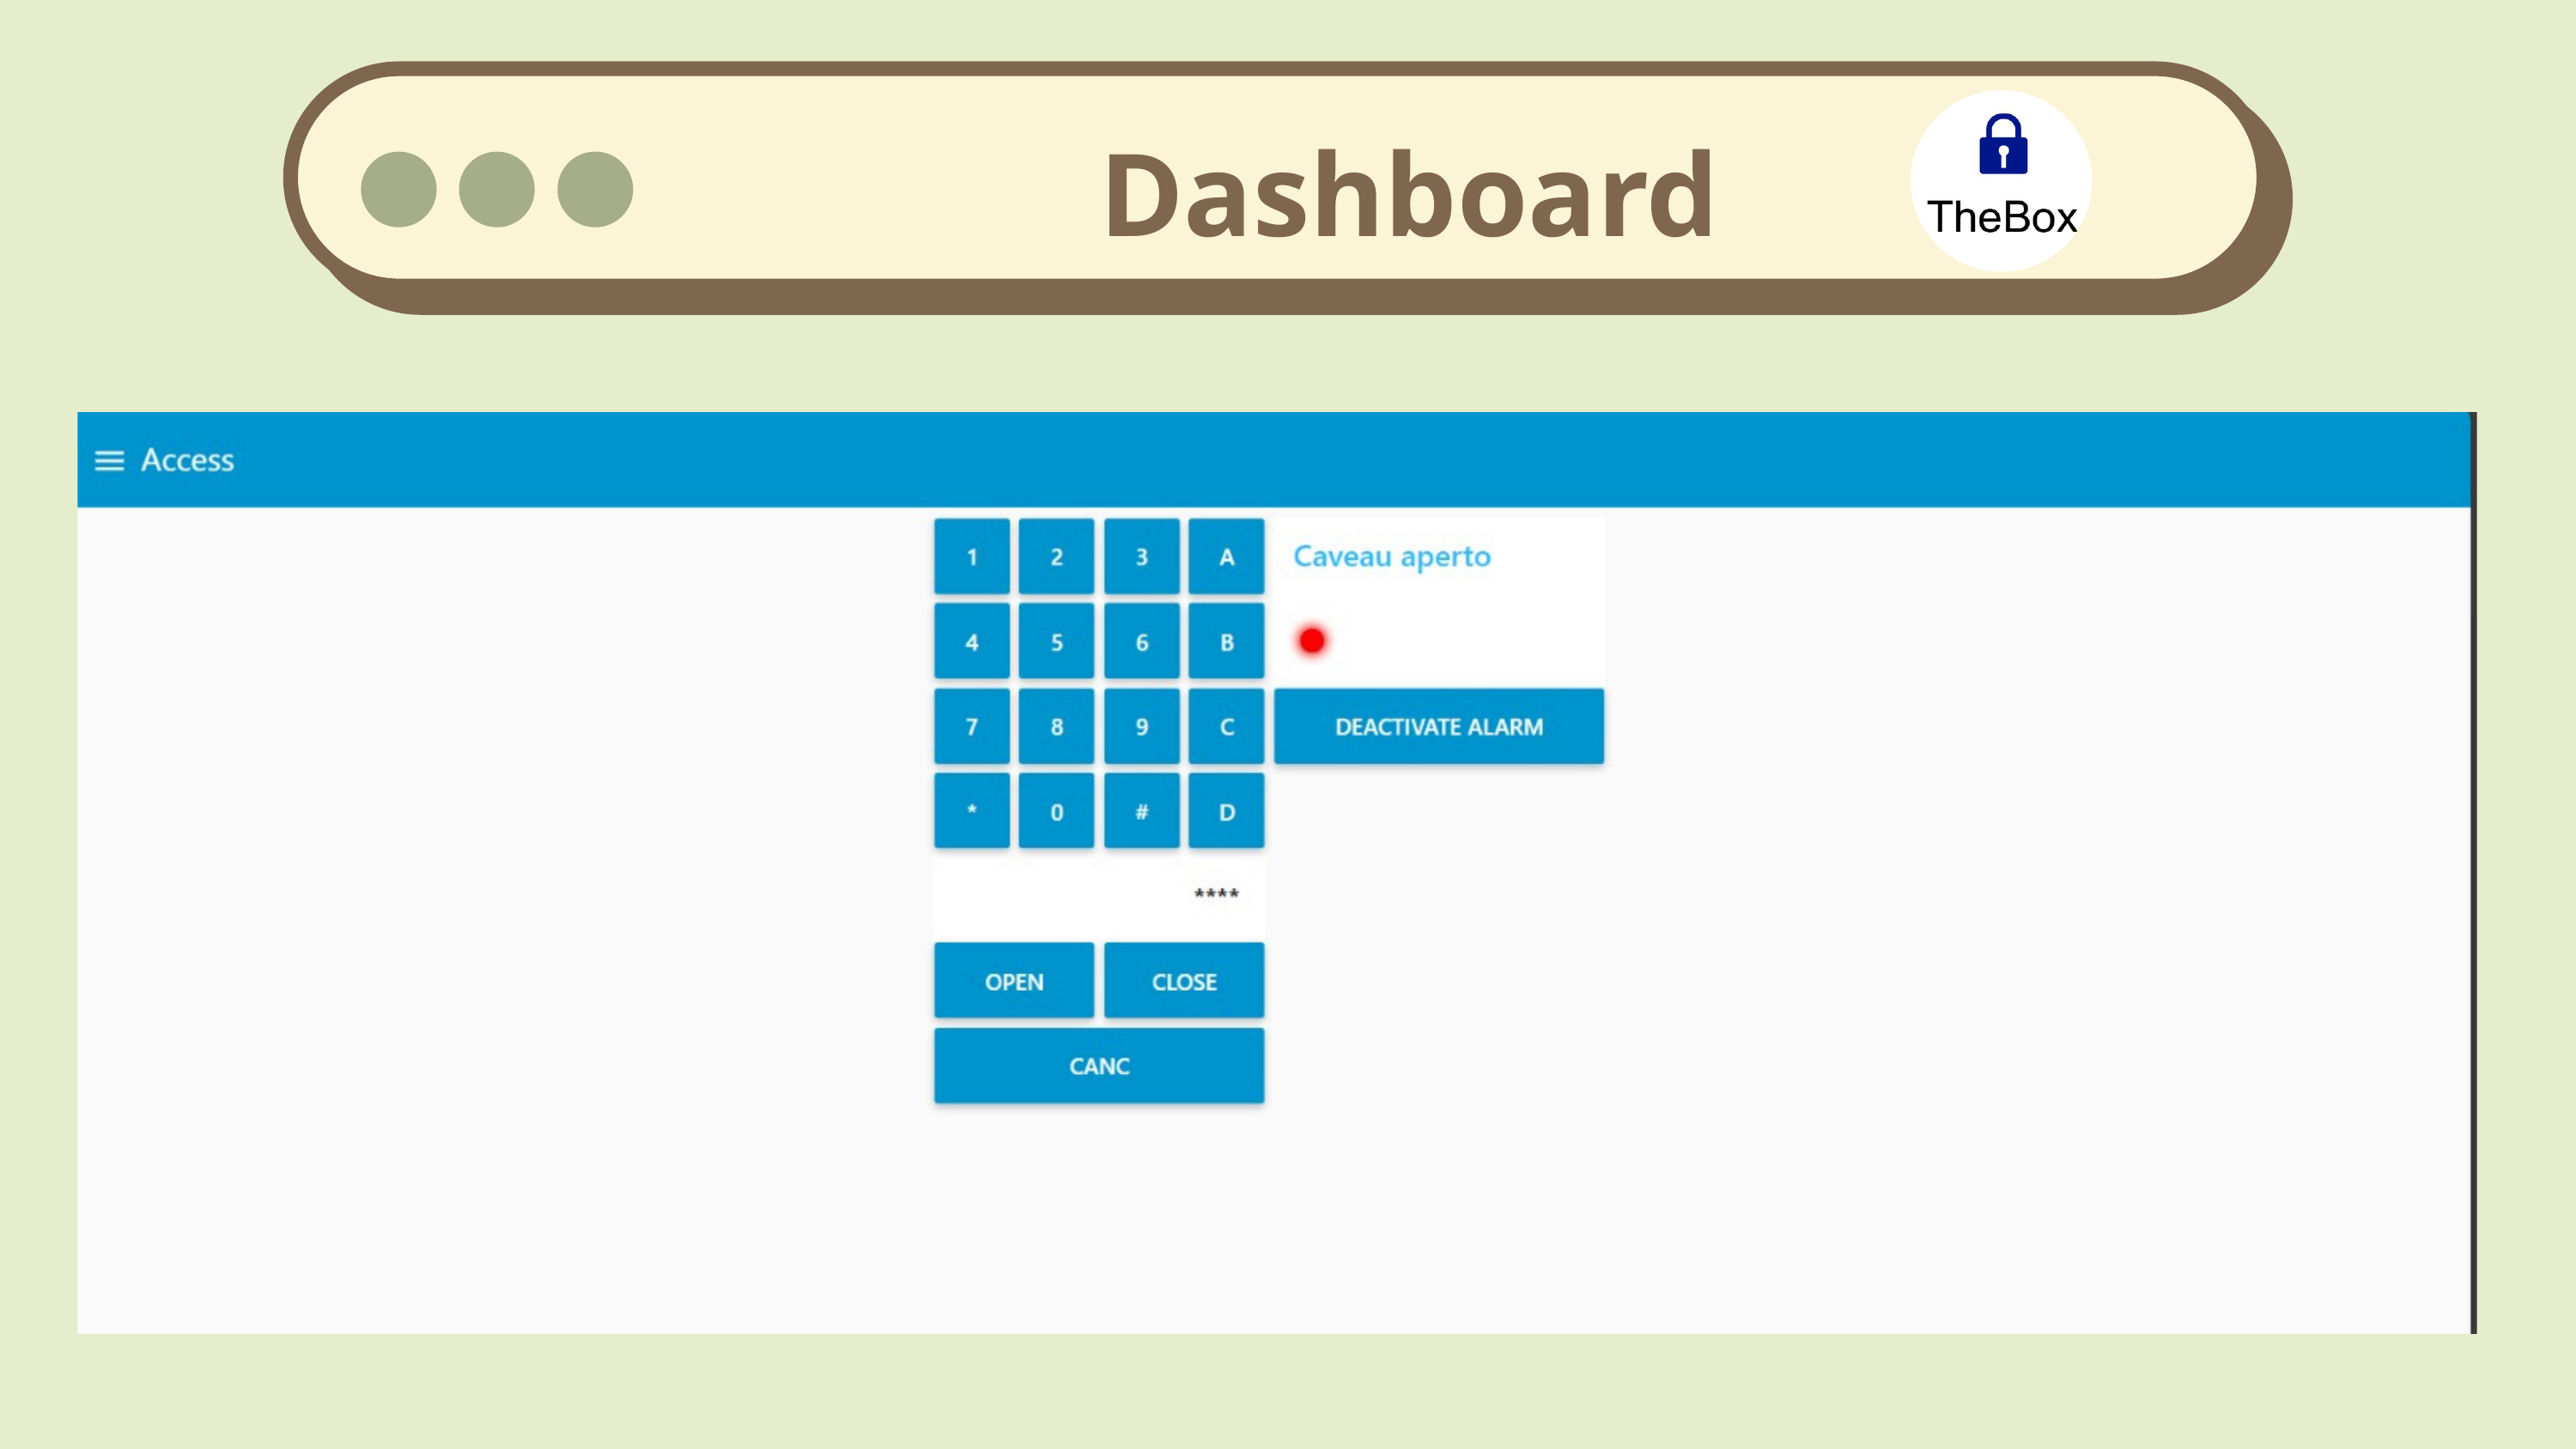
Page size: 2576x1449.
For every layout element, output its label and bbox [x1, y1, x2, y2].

text_box [361, 151, 437, 227]
text_box [1910, 89, 2093, 272]
text_box [459, 151, 535, 227]
text_box [77, 412, 2477, 1334]
text_box [290, 68, 2264, 287]
text_box [312, 89, 2286, 308]
text_box [556, 151, 634, 227]
